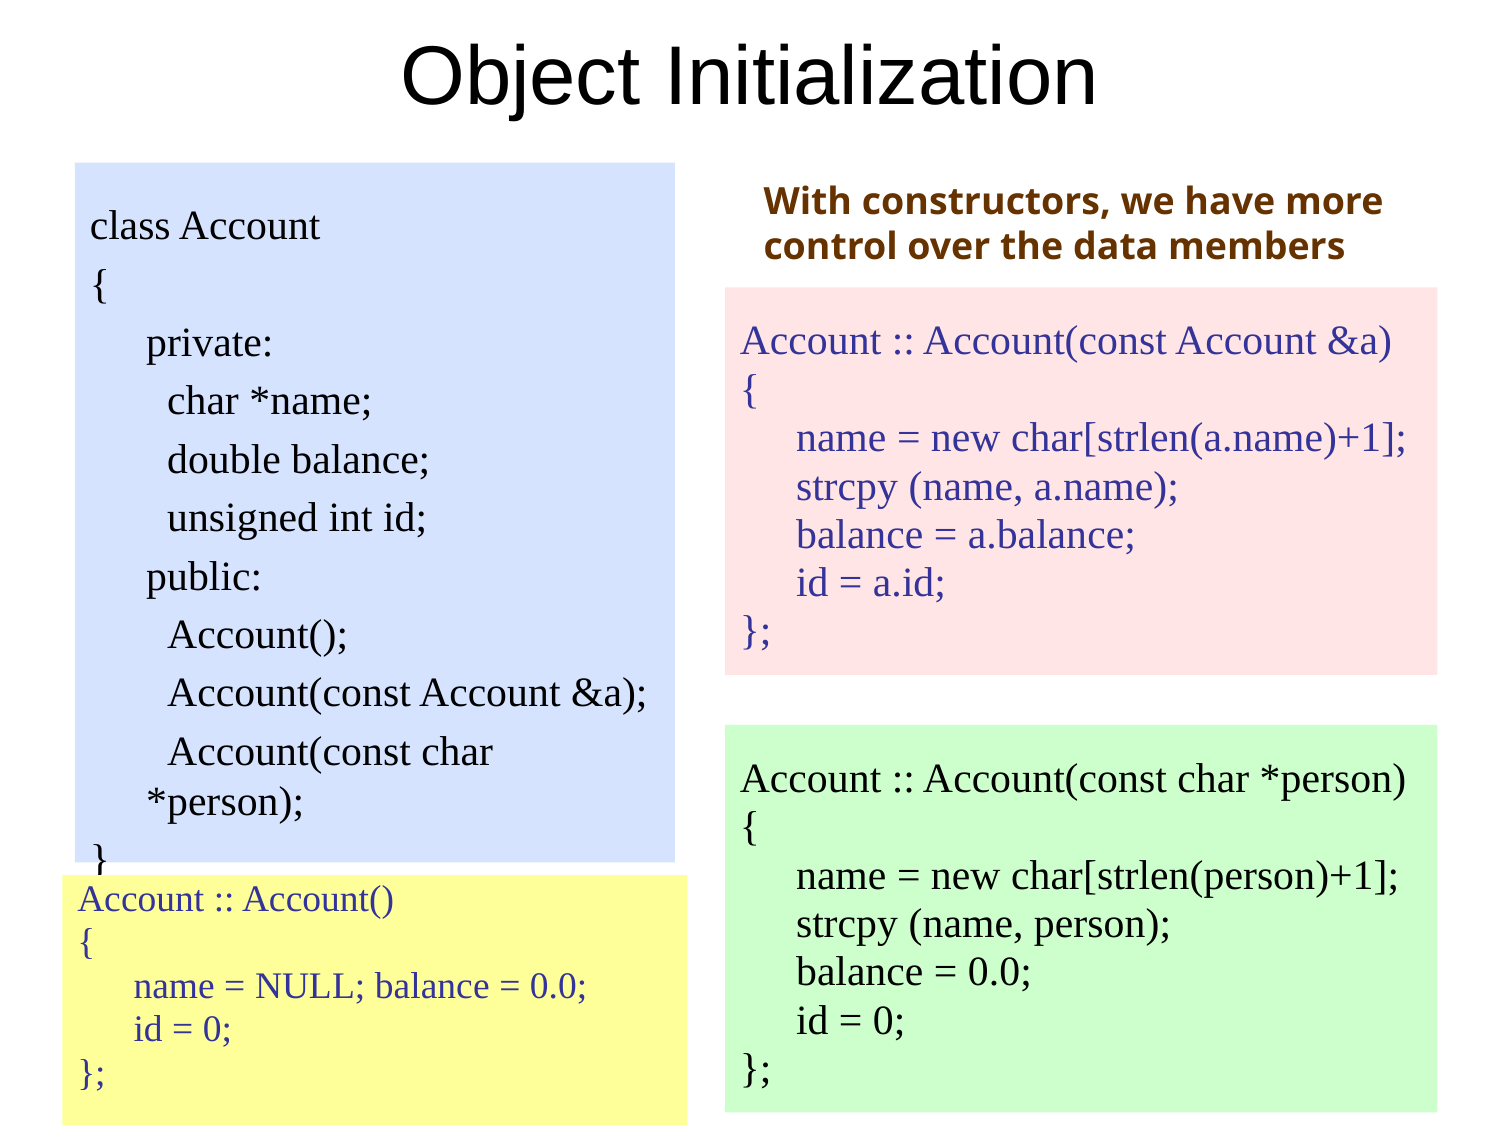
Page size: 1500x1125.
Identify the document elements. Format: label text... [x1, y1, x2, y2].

text_box class Account { private: char *name; double balance; unsigned int id; public: Account(); Account(const Account &a); Account(const char *person); } [74, 162, 675, 863]
title Object Initialization [75, 12, 1425, 130]
text_box Account :: Account() { name = NULL; balance = 0.0; id = 0; }; [62, 875, 688, 1125]
text_box Account :: Account(const Account &a) { name = new char[strlen(a.name)+1]; strcpy (name, a.name); balance = a.balance; id = a.id; }; [725, 287, 1438, 675]
text_box With constructors, we have more control over the data members [748, 169, 1409, 275]
text_box Account :: Account(const char *person) { name = new char[strlen(person)+1]; strcpy (name, person); balance = 0.0; id = 0; }; [725, 724, 1438, 1113]
